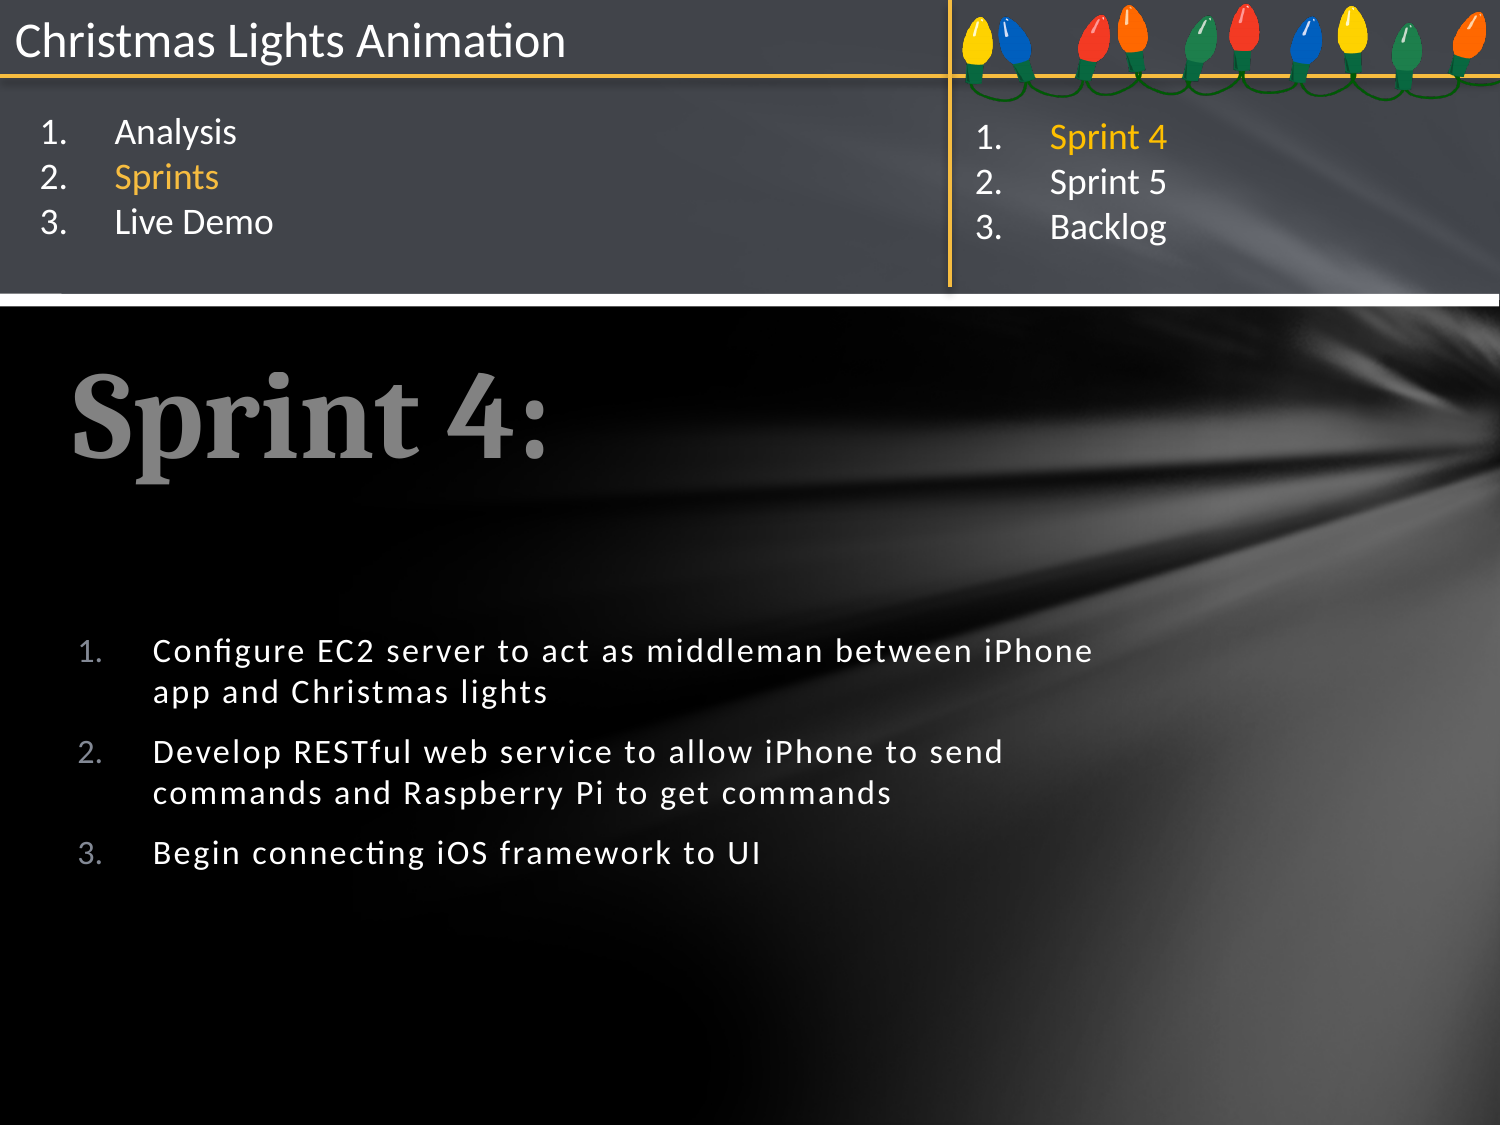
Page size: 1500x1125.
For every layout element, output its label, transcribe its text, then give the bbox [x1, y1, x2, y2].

text_box Christmas Lights Animation [0, 0, 925, 74]
text_box Analysis Sprints Live Demo [24, 99, 925, 250]
subtitle Configure EC2 server to act as middleman between iPhone app and Christmas lights Develop RESTful web service to allow iPhone to send commands and Raspberry Pi to get commands Begin connecting iOS framework to UI [62, 652, 1143, 881]
title Sprint 4: [58, 326, 1443, 652]
text_box Sprint 4 Sprint 5 Backlog [960, 115, 1373, 254]
picture [959, 0, 1500, 103]
